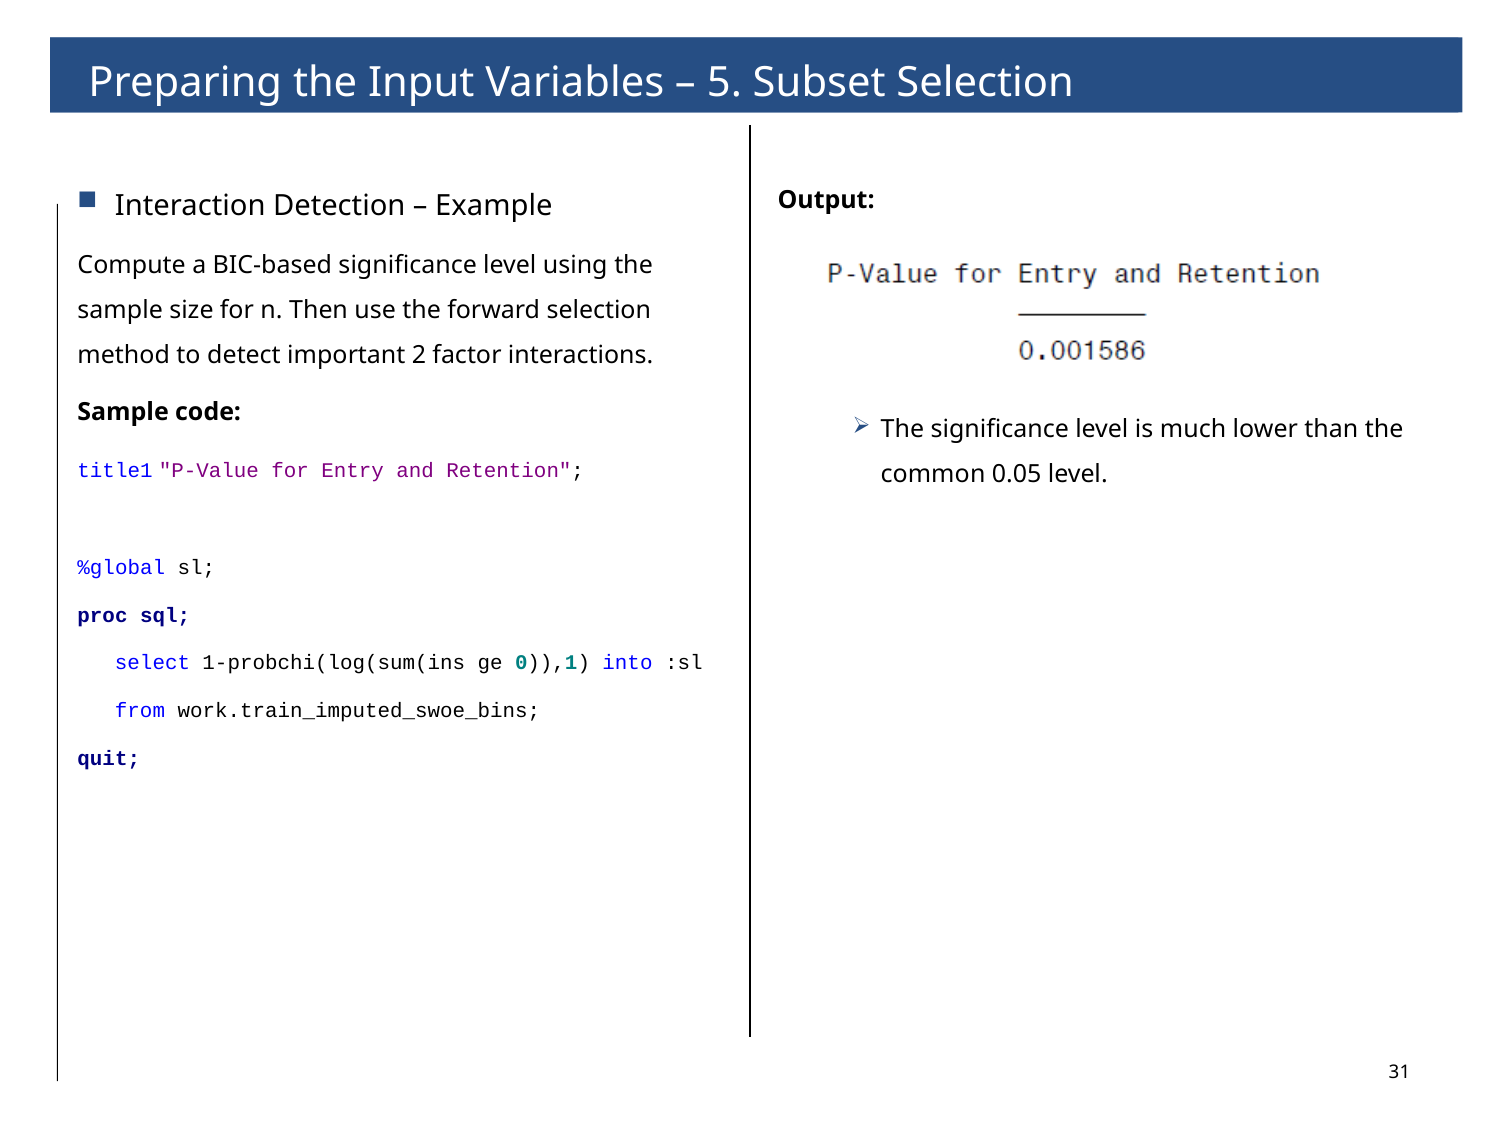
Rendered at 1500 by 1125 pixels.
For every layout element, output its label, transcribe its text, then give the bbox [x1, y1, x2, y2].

text_box Interaction Detection – Example Compute a BIC-based significance level using the sample size for n. Then use the forward selection method to detect important 2 factor interactions. Sample code: title1 "P-Value for Entry and Retention"; %global sl; proc sql; select 1-probchi(log(sum(ins ge 0)),1) into :sl from work.train_imputed_swoe_bins; quit; [62, 162, 738, 776]
text_box Output: The significance level is much lower than the common 0.05 level. [762, 162, 1438, 494]
picture [770, 255, 1326, 363]
text_box Preparing the Input Variables – 5. Subset Selection [50, 37, 1463, 113]
